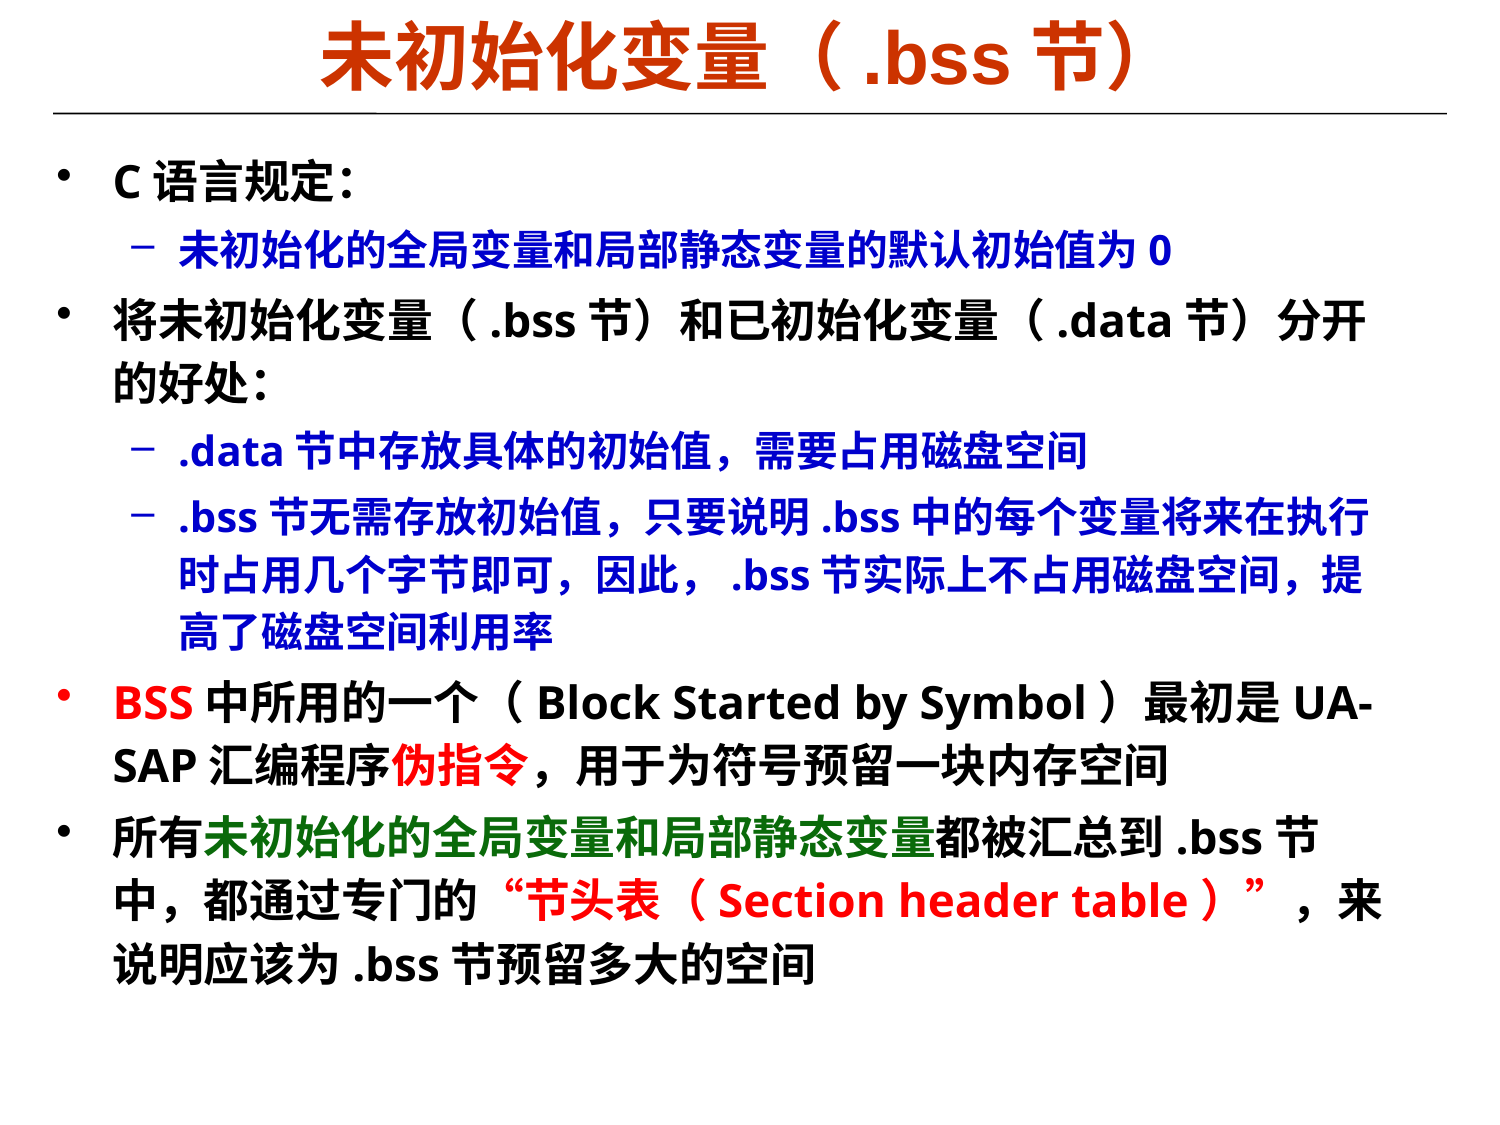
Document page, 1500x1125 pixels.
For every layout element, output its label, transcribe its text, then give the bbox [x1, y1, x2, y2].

list C语言规定： 未初始化的全局变量和局部静态变量的默认初始值为0 将未初始化变量（.bss节）和已初始化变量（.data节）分开的好处： .data节中存放具体的初始值，需要占用磁盘空间 .bss节无需存放初始值，只要说明.bss中的每个变量将来在执行时占用几个字节即可，因此，.bss节实际上不占用磁盘空间，提高了磁盘空间利用率 BSS中所用的一个（Block Started by Symbol）最初是UA-SAP汇编程序伪指令，用于为符号预留一块内存空间 所有未初始化的全局变量和局部静态变量都被汇总到.bss节中，都通过专门的“节头表（Section header table）”，来说明应该为.bss节预留多大的空间 [40, 137, 1415, 1094]
title 未初始化变量（.bss节） [74, 8, 1426, 102]
